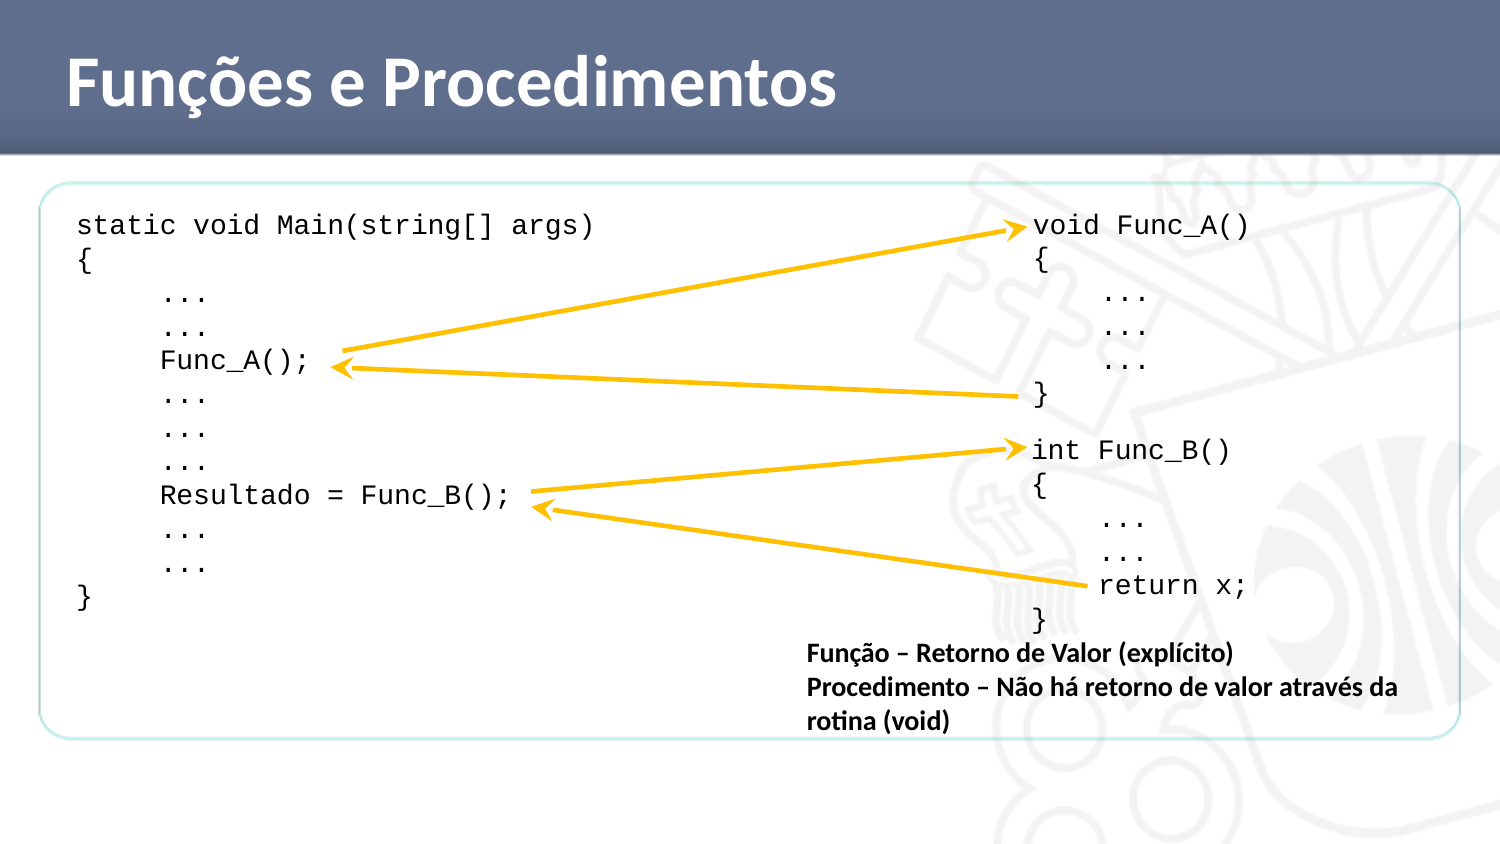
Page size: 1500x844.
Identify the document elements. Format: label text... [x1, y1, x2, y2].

title Funções e Procedimentos [51, 16, 1459, 139]
picture [0, 170, 1500, 844]
text_box Função – Retorno de Valor (explícito) Procedimento – Não há retorno de valor através da rotina (void) [792, 627, 1439, 744]
text_box int Func_B() { ... ... return x; } [1016, 424, 1276, 627]
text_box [342, 226, 1028, 352]
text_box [530, 506, 1088, 587]
text_box void Func_A() { ... ... ... } [1018, 198, 1276, 416]
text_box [330, 366, 1019, 397]
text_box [530, 446, 1028, 492]
text_box static void Main(string[] args) { ... ... Func_A(); ... ... ... Resultado = Func_B(); ... ... } [61, 199, 624, 619]
